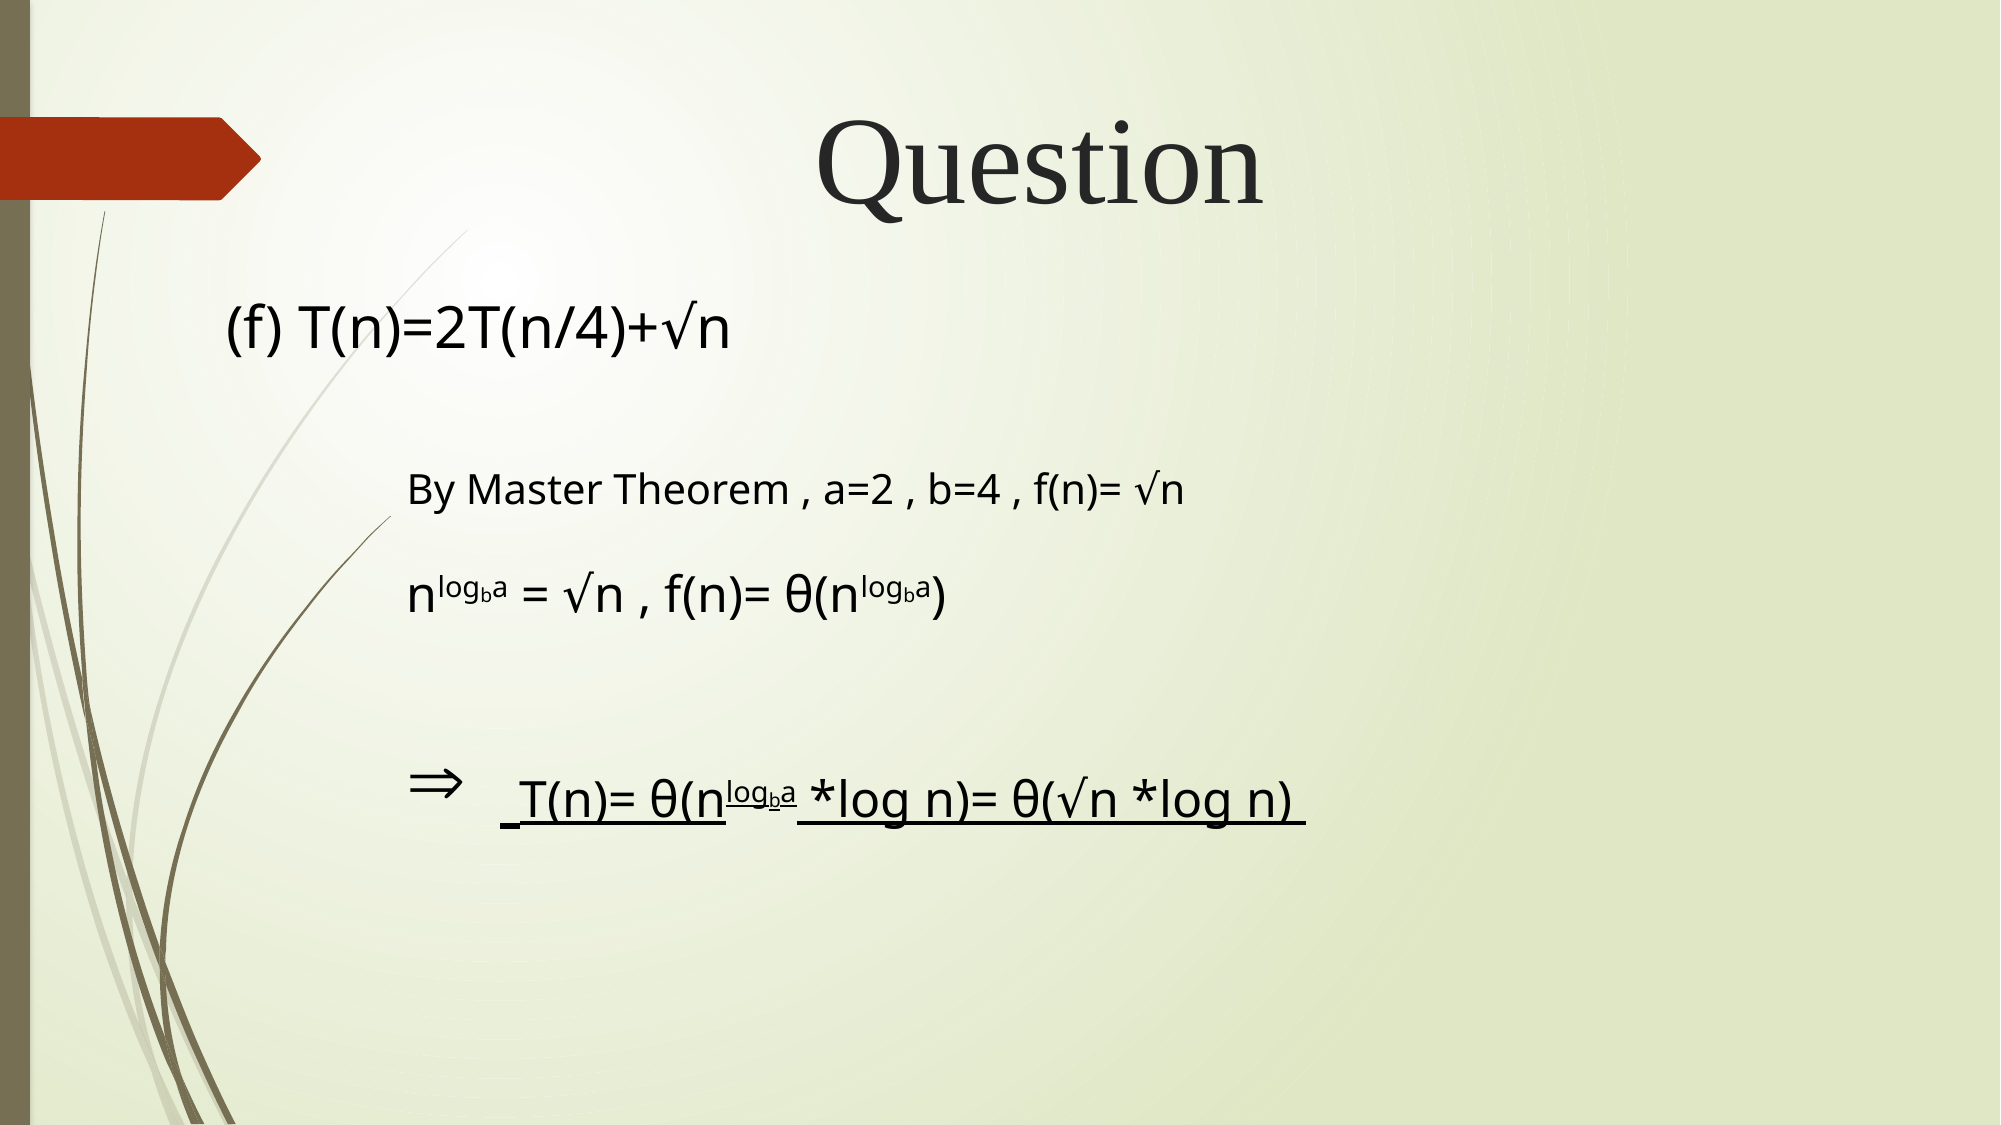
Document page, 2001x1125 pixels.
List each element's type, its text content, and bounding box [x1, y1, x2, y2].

title Question [205, 70, 1875, 246]
text_box By Master Theorem , a=2 , b=4 , f(n)= √n nlogba = √n , f(n)= θ(nlogba) T(n)= θ(nlogba *log n)= θ(√n *log n) [391, 455, 1321, 1021]
text_box (f) T(n)=2T(n/4)+√n [211, 282, 749, 368]
